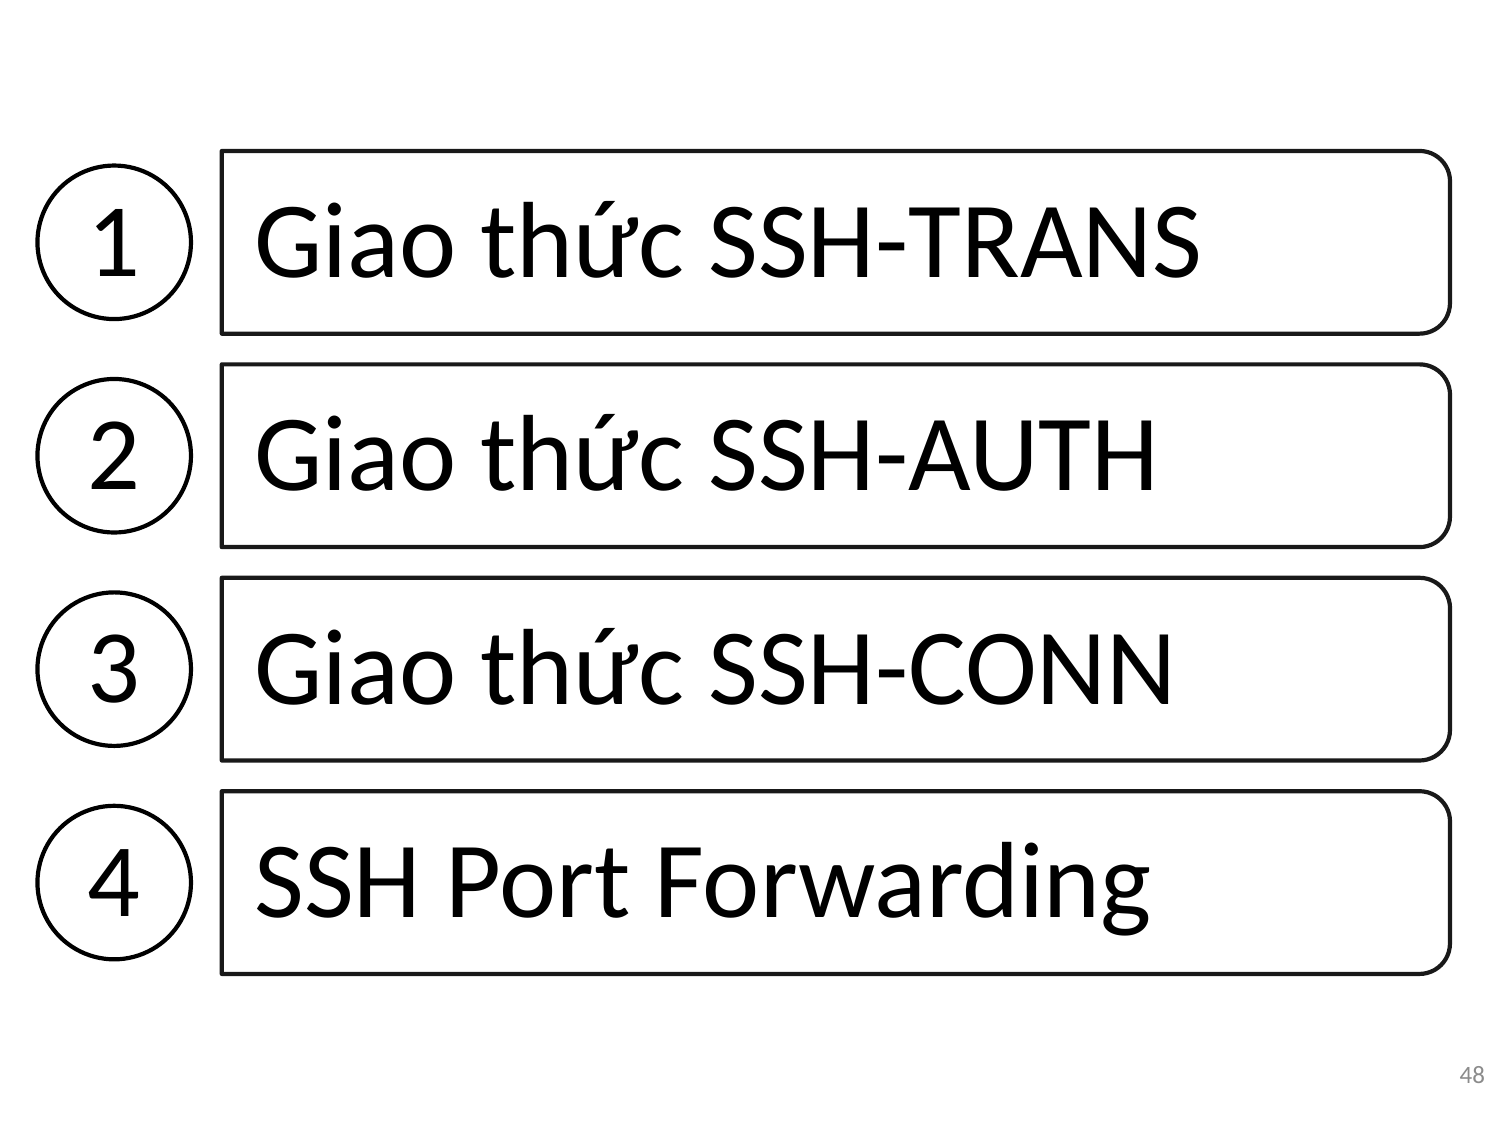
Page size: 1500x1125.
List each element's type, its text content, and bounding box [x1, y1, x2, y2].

slide_number 48 [1399, 1023, 1500, 1125]
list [37, 124, 1451, 1001]
